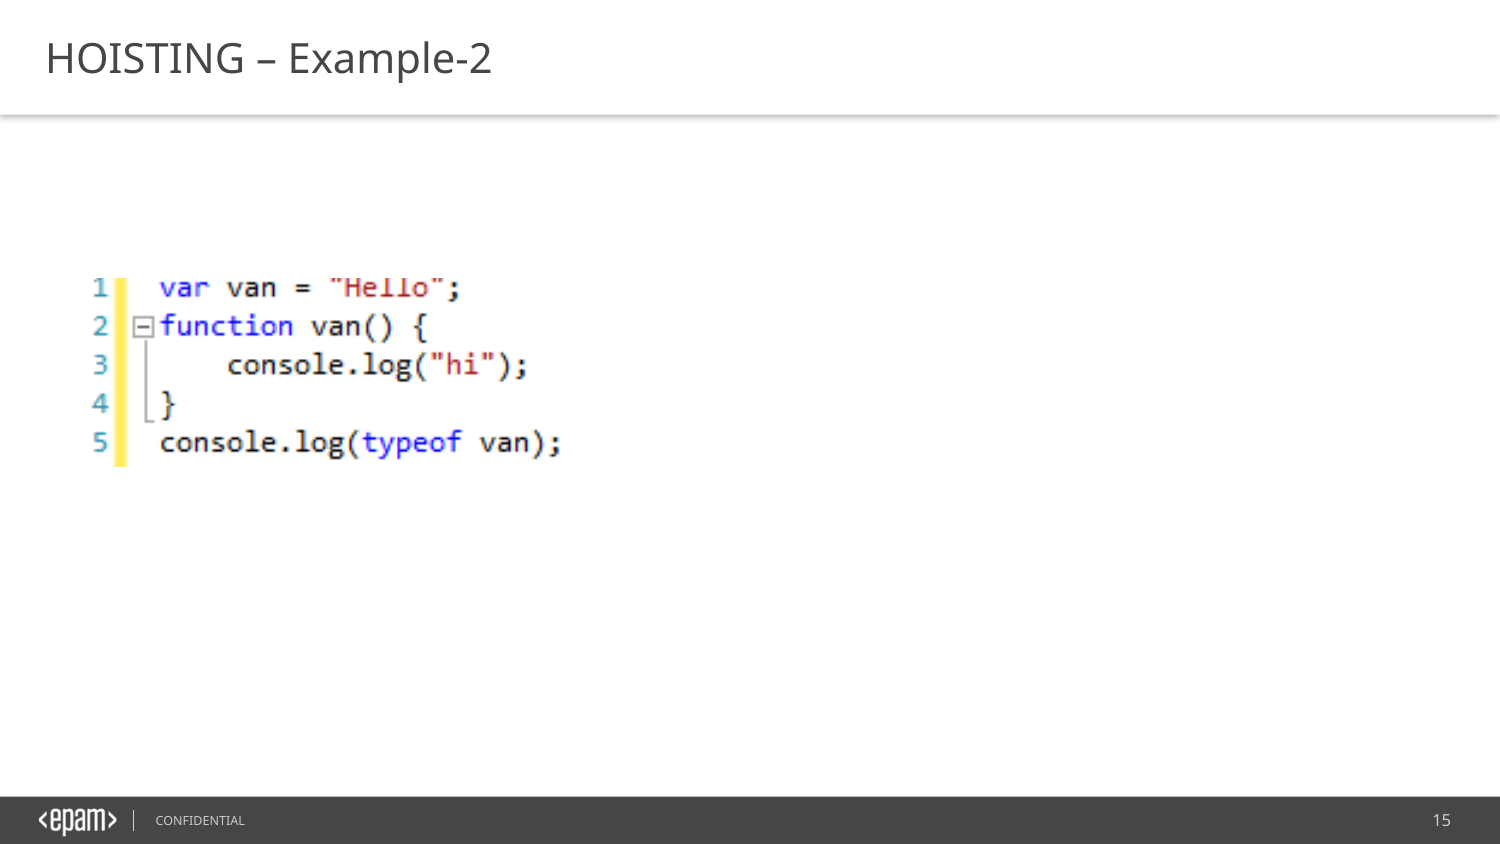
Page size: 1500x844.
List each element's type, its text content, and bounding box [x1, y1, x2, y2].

list HOISTING – Example-2 [0, 0, 1500, 115]
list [77, 224, 639, 521]
picture [38, 808, 117, 837]
